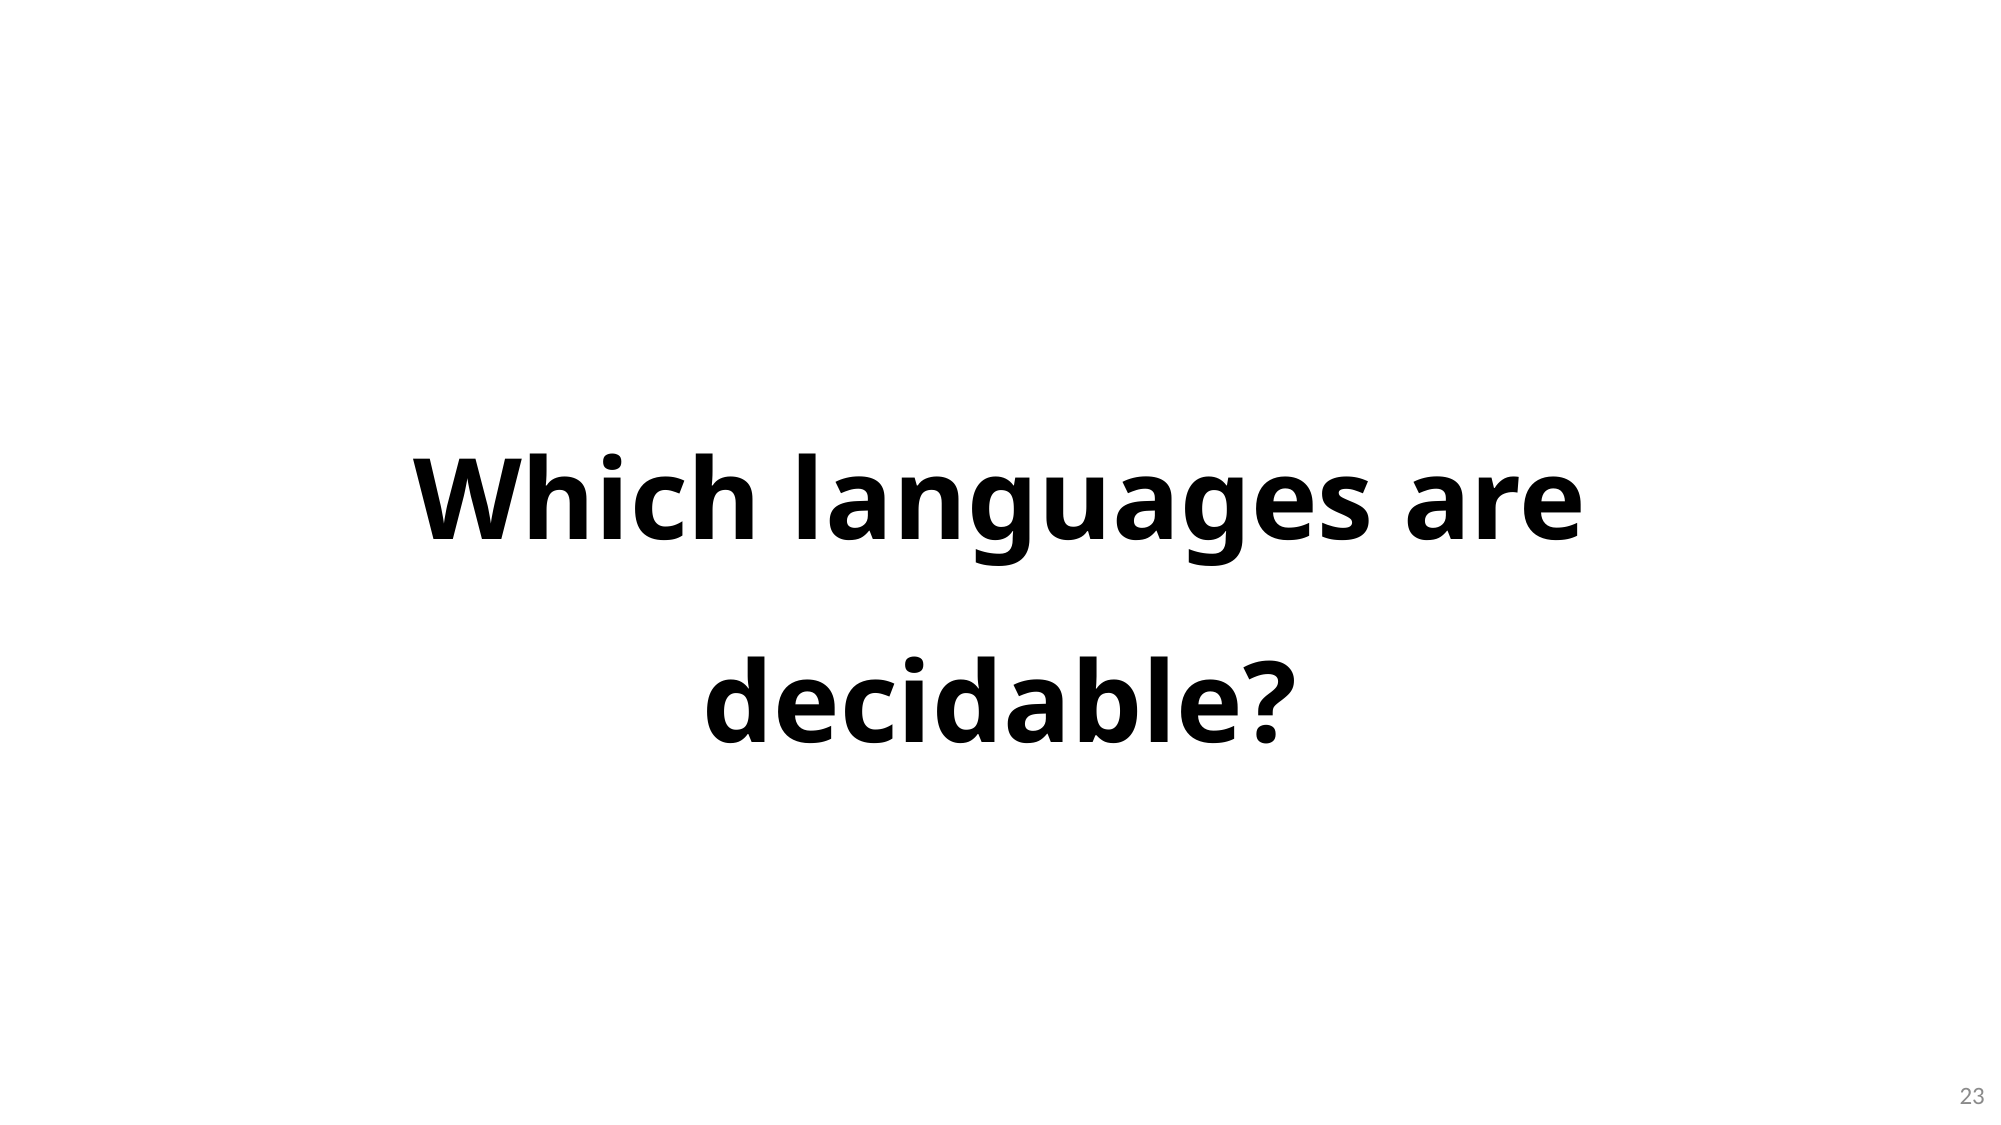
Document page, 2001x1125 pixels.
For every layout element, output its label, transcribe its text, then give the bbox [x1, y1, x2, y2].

title Which languages are decidable? [137, 236, 1863, 889]
slide_number 23 [1550, 1064, 2000, 1125]
